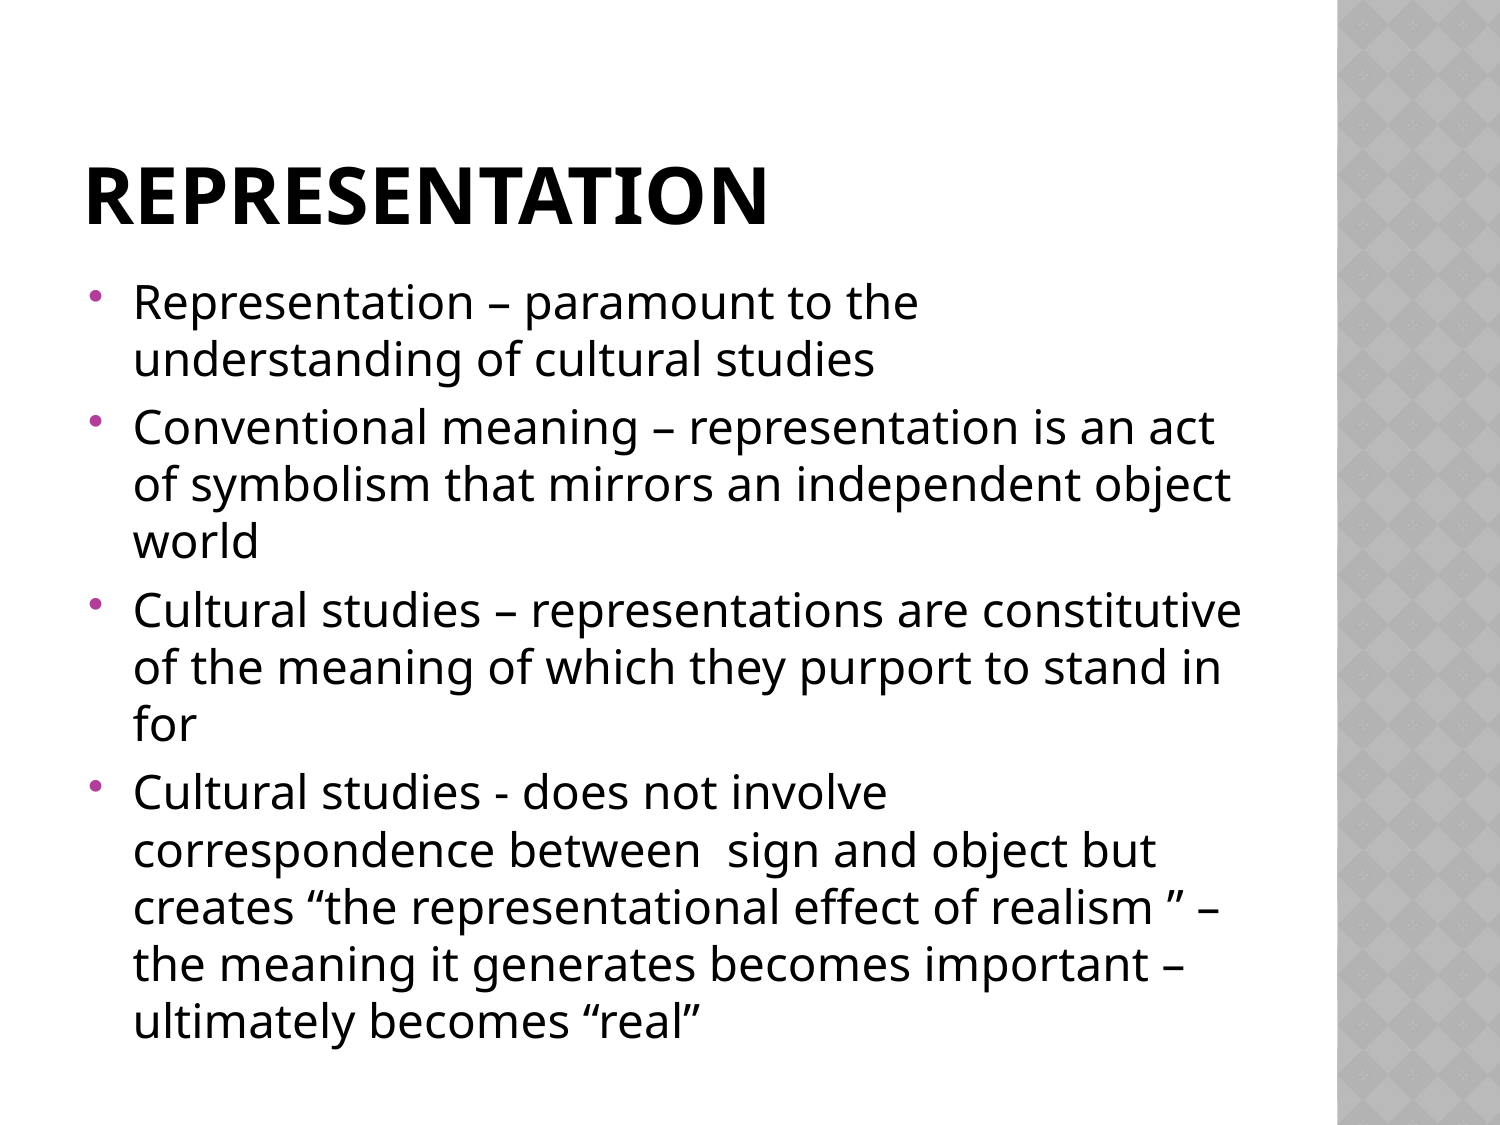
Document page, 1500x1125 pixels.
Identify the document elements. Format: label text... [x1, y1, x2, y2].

list Representation – paramount to the understanding of cultural studies Conventional meaning – representation is an act of symbolism that mirrors an independent object world Cultural studies – representations are constitutive of the meaning of which they purport to stand in for Cultural studies - does not involve correspondence between sign and object but creates “the representational effect of realism ” – the meaning it generates becomes important – ultimately becomes “real” [75, 264, 1263, 1059]
title Representation [75, 52, 1263, 240]
